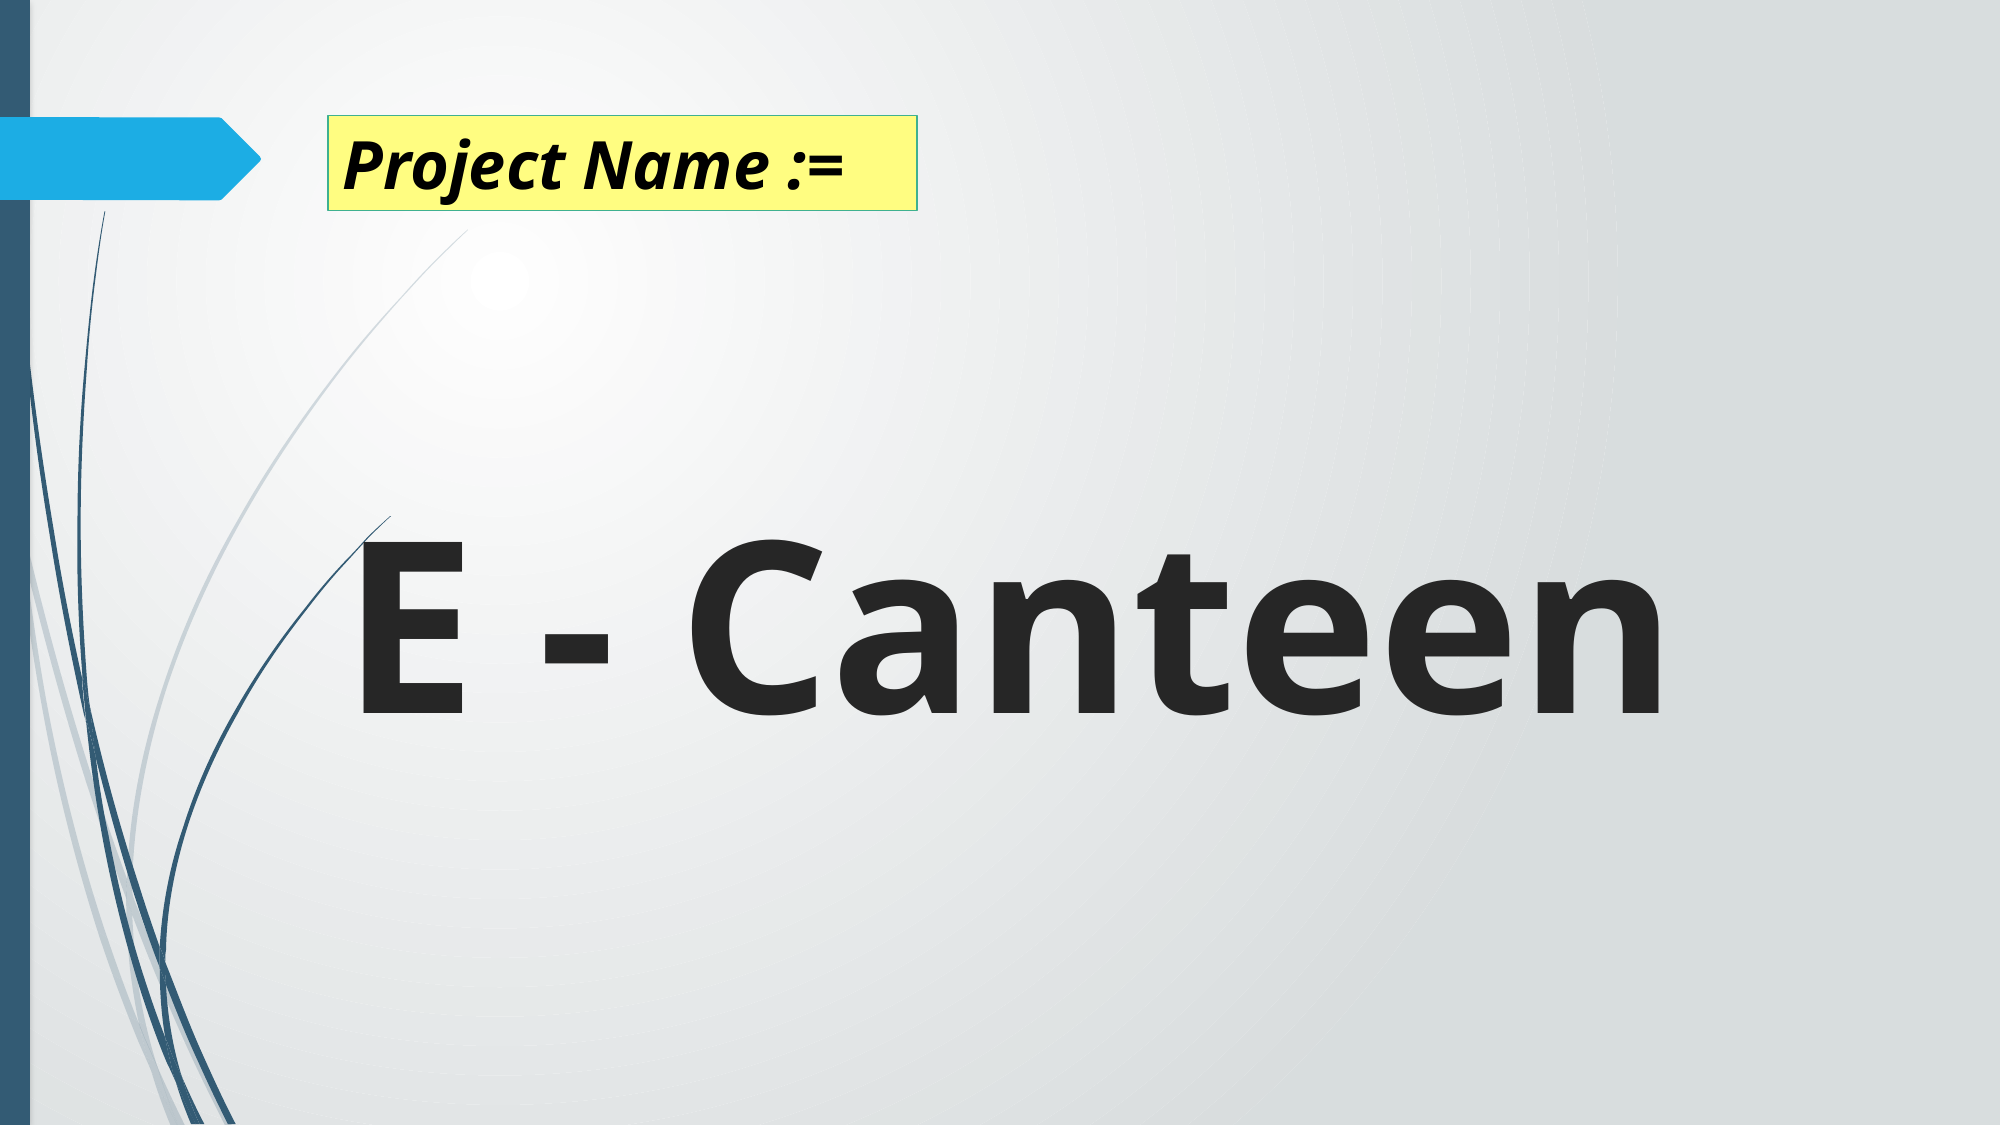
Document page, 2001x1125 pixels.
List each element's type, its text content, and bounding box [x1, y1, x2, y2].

text_box E - Canteen [327, 467, 1822, 770]
text_box Project Name := [327, 115, 918, 211]
